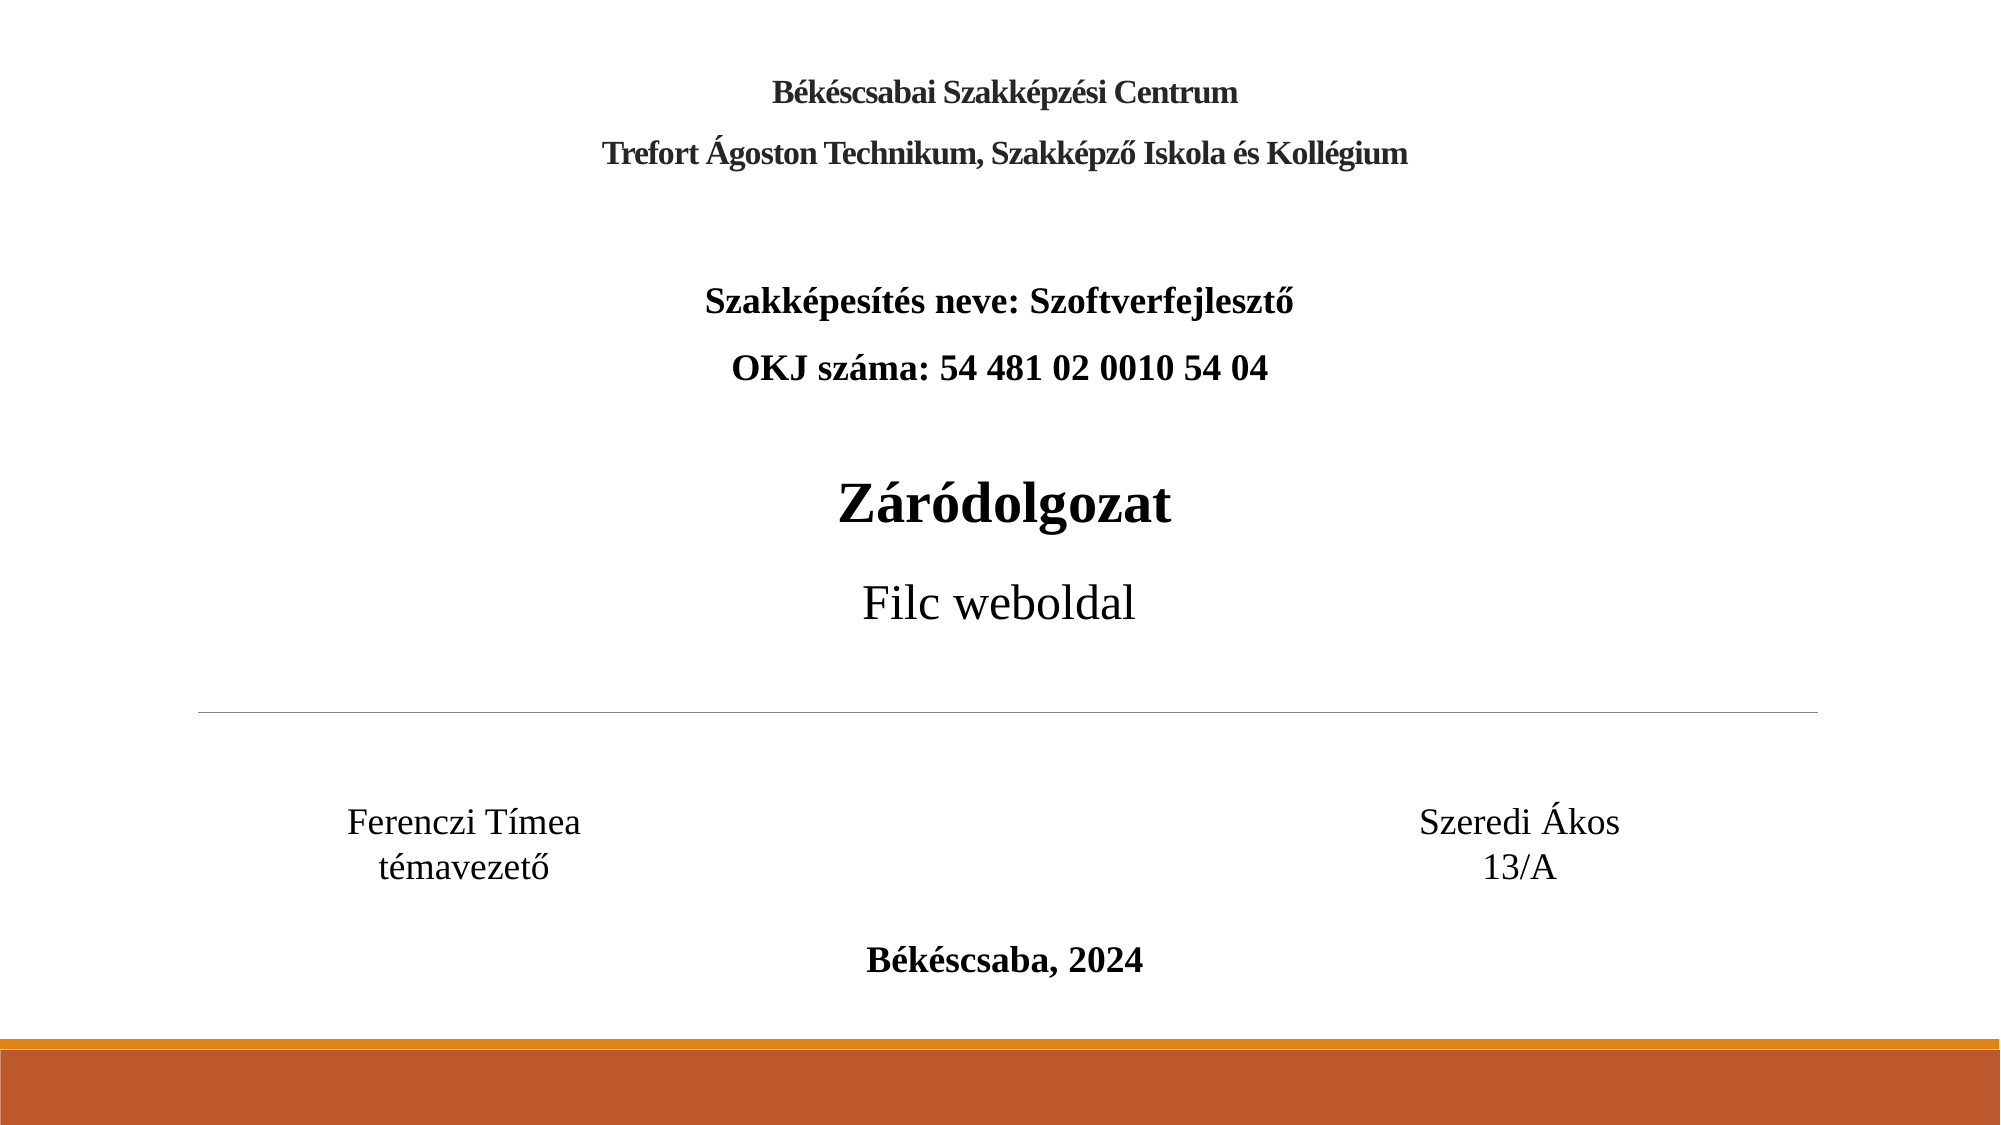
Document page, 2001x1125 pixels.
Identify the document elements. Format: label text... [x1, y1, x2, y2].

text_box Ferenczi Tímea témavezető [332, 789, 597, 895]
text_box Szeredi Ákos 13/A [1404, 789, 1636, 895]
text_box Békéscsaba, 2024 [851, 927, 1159, 988]
text_box Záródolgozat [752, 456, 1258, 542]
text_box Filc weboldal [705, 562, 1295, 638]
title Békéscsabai Szakképzési Centrum Trefort Ágoston Technikum, Szakképző Iskola és Kollégium [180, 41, 1830, 179]
text_box Szakképesítés neve: Szoftverfejlesztő OKJ száma: 54 481 02 0010 54 04 [596, 245, 1404, 396]
